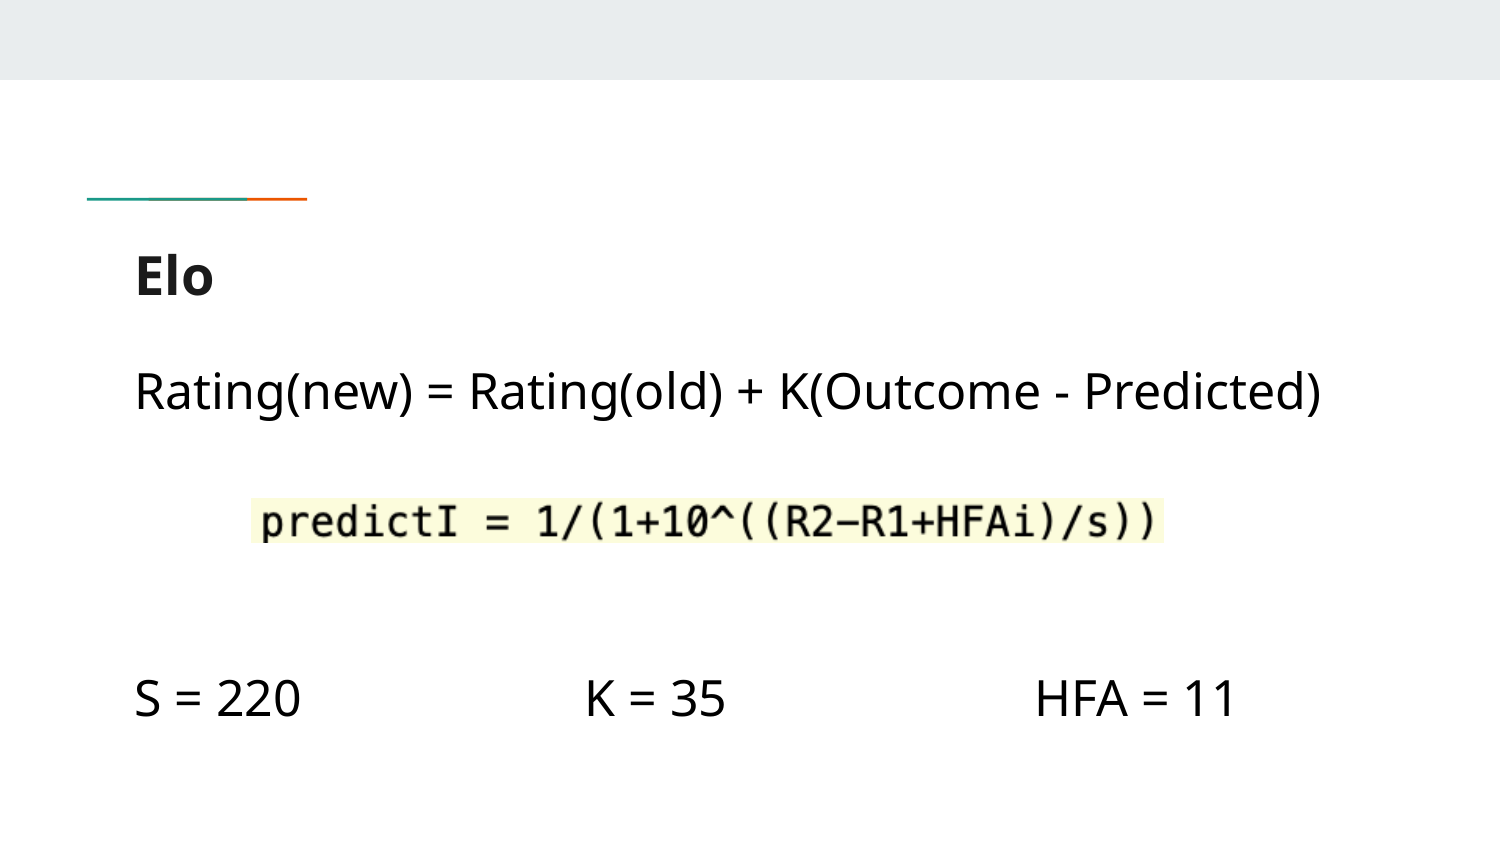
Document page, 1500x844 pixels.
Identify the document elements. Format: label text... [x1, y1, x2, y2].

list Rating(new) = Rating(old) + K(Outcome - Predicted) S = 220 K = 35 HFA = 11 [119, 335, 1381, 707]
picture [251, 498, 1165, 543]
title Elo [119, 216, 1381, 305]
